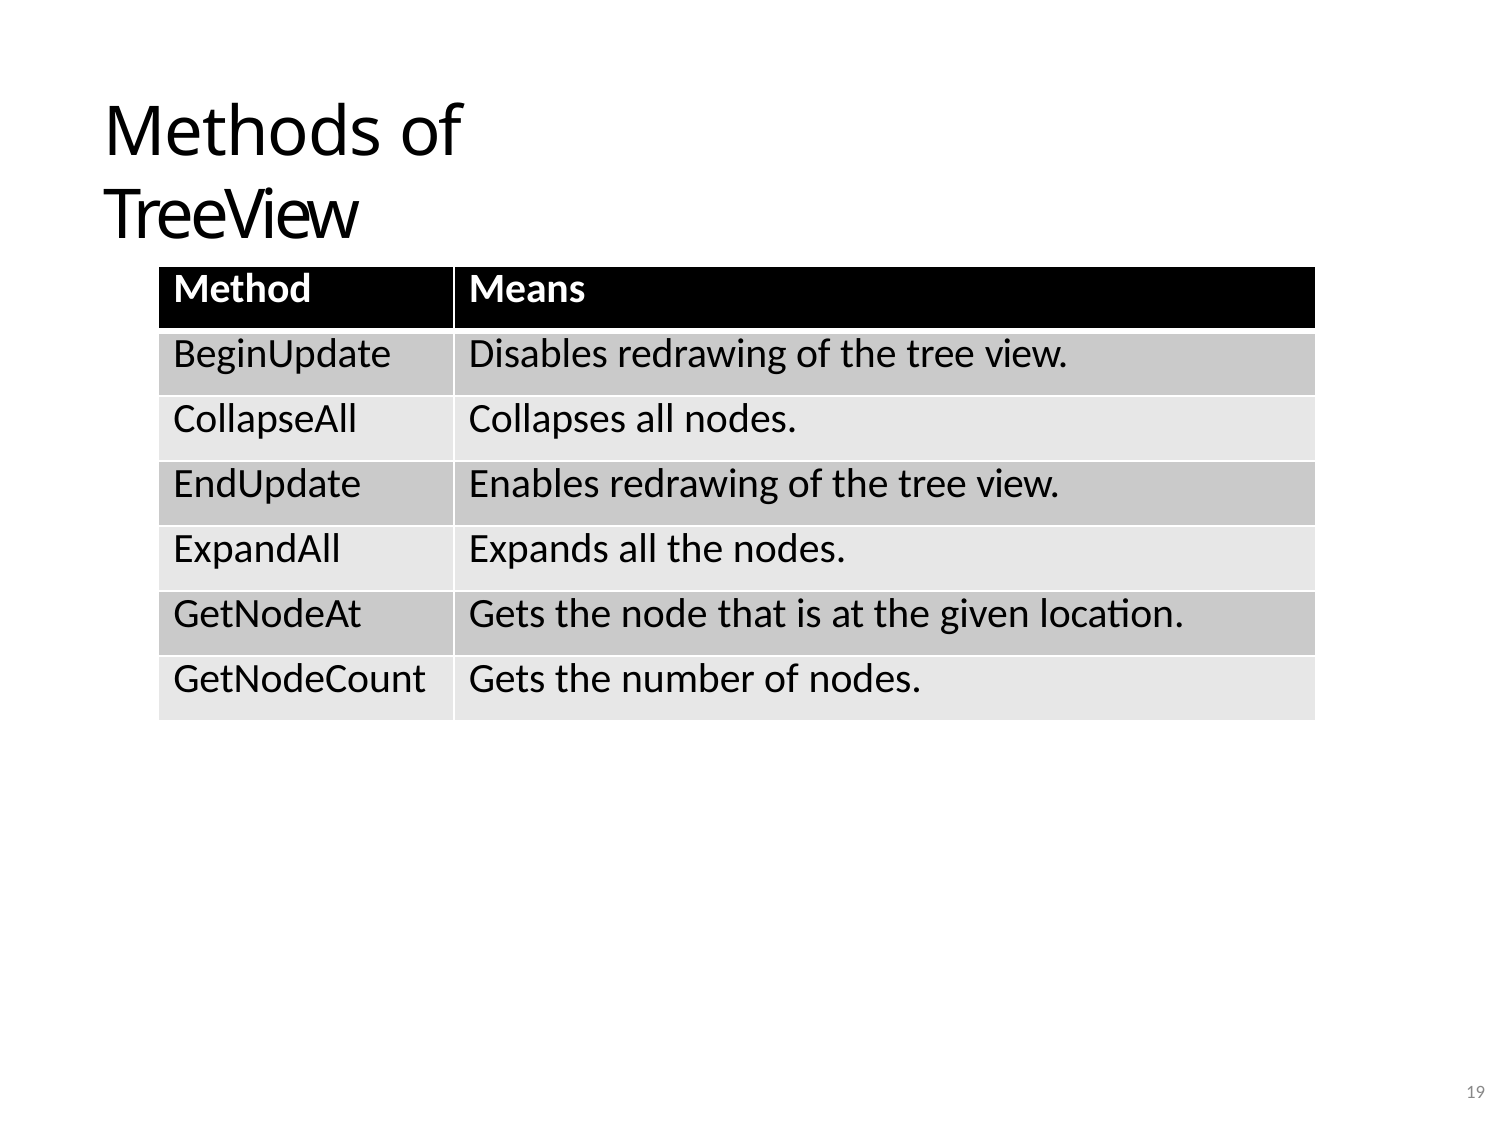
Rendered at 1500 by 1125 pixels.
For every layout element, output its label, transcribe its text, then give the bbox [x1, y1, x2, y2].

table_cell Gets the node that is at the given location. [455, 592, 1315, 655]
table_cell Collapses all nodes. [455, 397, 1315, 460]
title Methods of TreeView [101, 85, 696, 275]
table_cell Expands all the nodes. [455, 527, 1315, 590]
table_header Means [455, 267, 1315, 328]
slide_number 10 [1459, 1082, 1492, 1125]
table_cell ExpandAll [159, 527, 453, 590]
table_cell GetNodeCount [159, 657, 453, 720]
table_cell GetNodeAt [159, 592, 453, 655]
table_cell Disables redrawing of the tree view. [455, 334, 1315, 395]
table_cell EndUpdate [159, 462, 453, 525]
table_cell Gets the number of nodes. [455, 657, 1315, 720]
table_cell CollapseAll [159, 397, 453, 460]
table_header Method [159, 267, 453, 328]
table_cell BeginUpdate [159, 334, 453, 395]
table_cell Enables redrawing of the tree view. [455, 462, 1315, 525]
